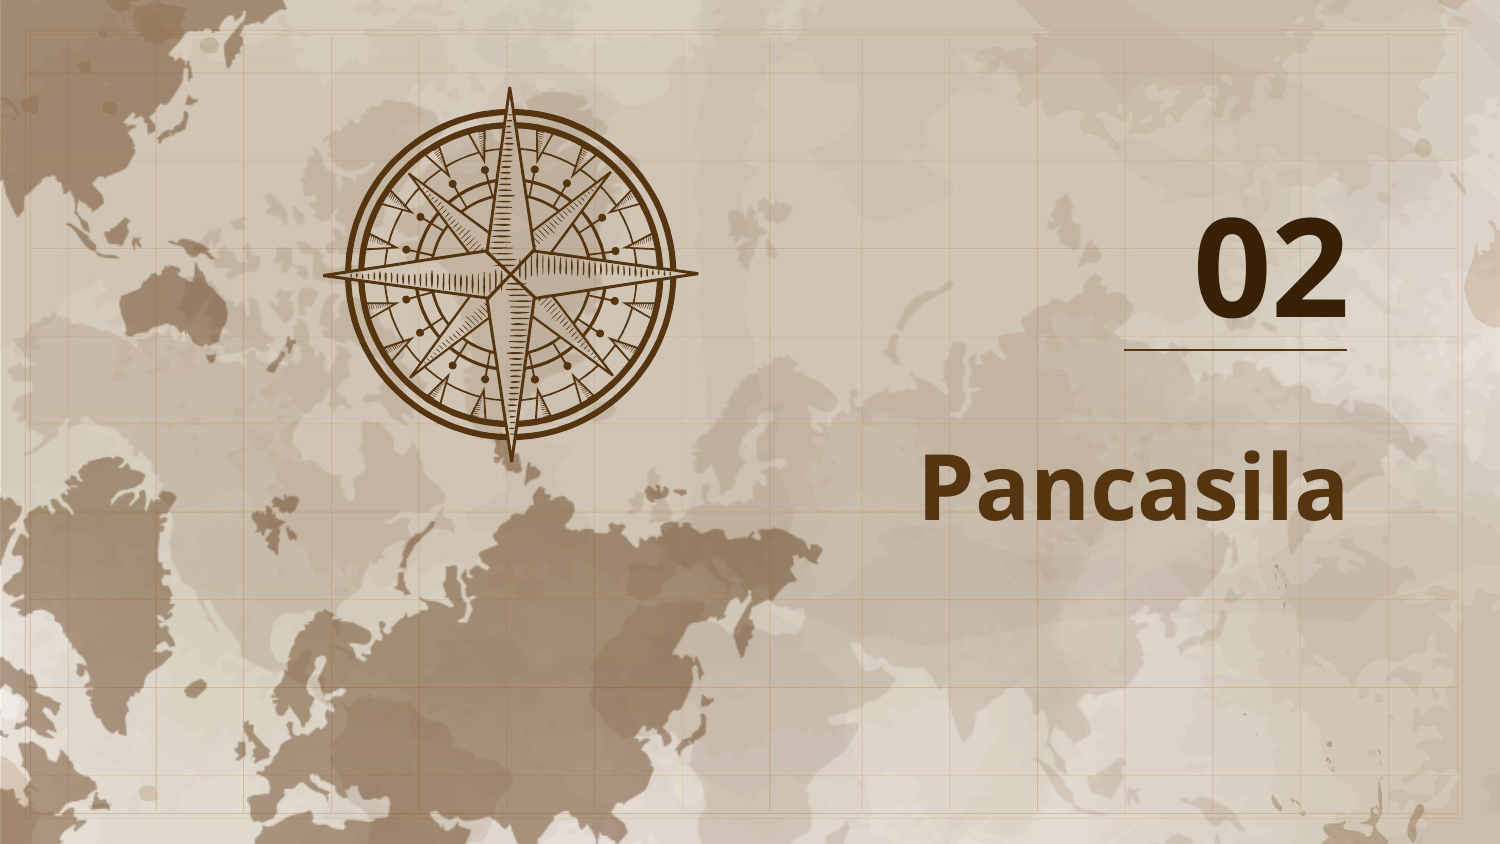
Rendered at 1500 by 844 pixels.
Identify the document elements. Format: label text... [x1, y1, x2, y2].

picture [0, 0, 1500, 844]
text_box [322, 86, 699, 463]
title 02 [1076, 203, 1366, 321]
title Pancasila [811, 377, 1366, 591]
